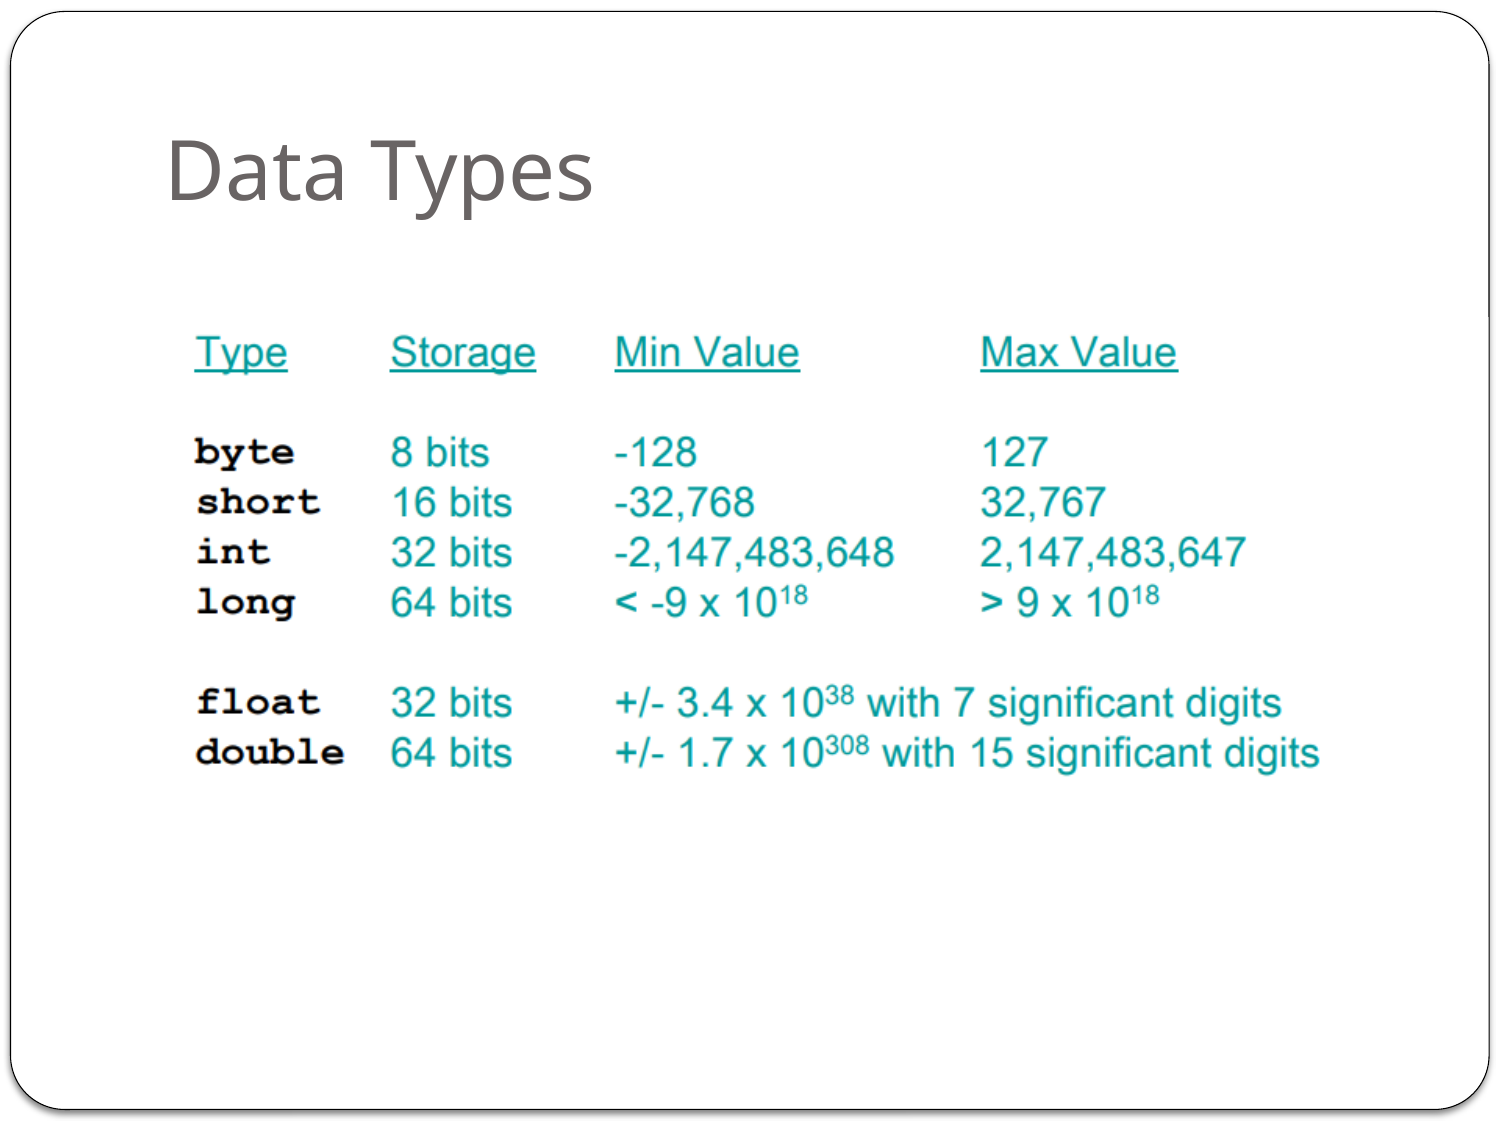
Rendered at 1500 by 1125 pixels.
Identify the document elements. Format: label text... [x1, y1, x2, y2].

title Data Types [150, 45, 1425, 233]
picture [156, 321, 1344, 804]
